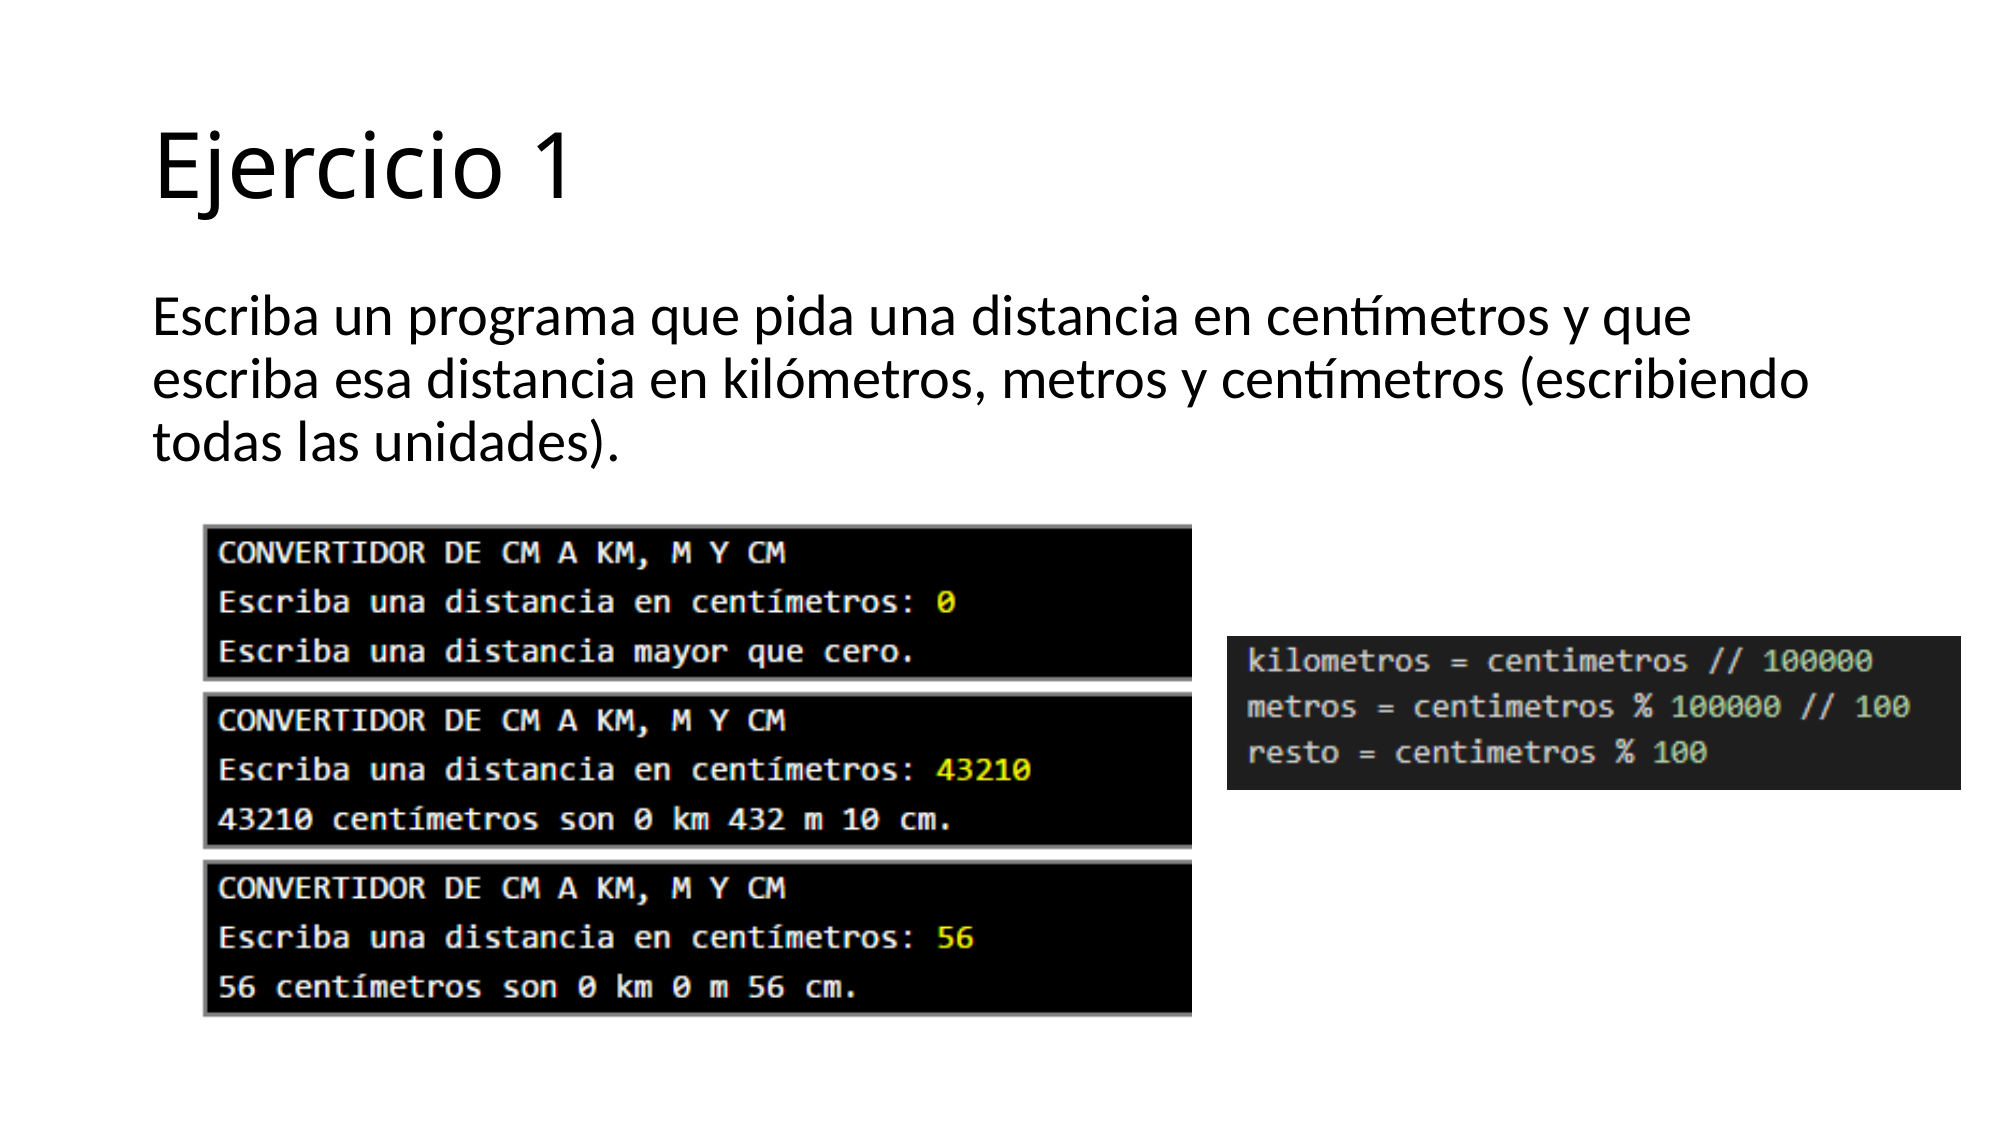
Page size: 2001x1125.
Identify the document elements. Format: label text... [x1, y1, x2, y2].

picture [1227, 636, 1961, 790]
title Ejercicio 1 [137, 59, 1863, 277]
picture [195, 512, 1192, 1041]
list Escriba un programa que pida una distancia en centímetros y que escriba esa distancia en kilómetros, metros y centímetros (escribiendo todas las unidades). [137, 277, 1863, 1014]
